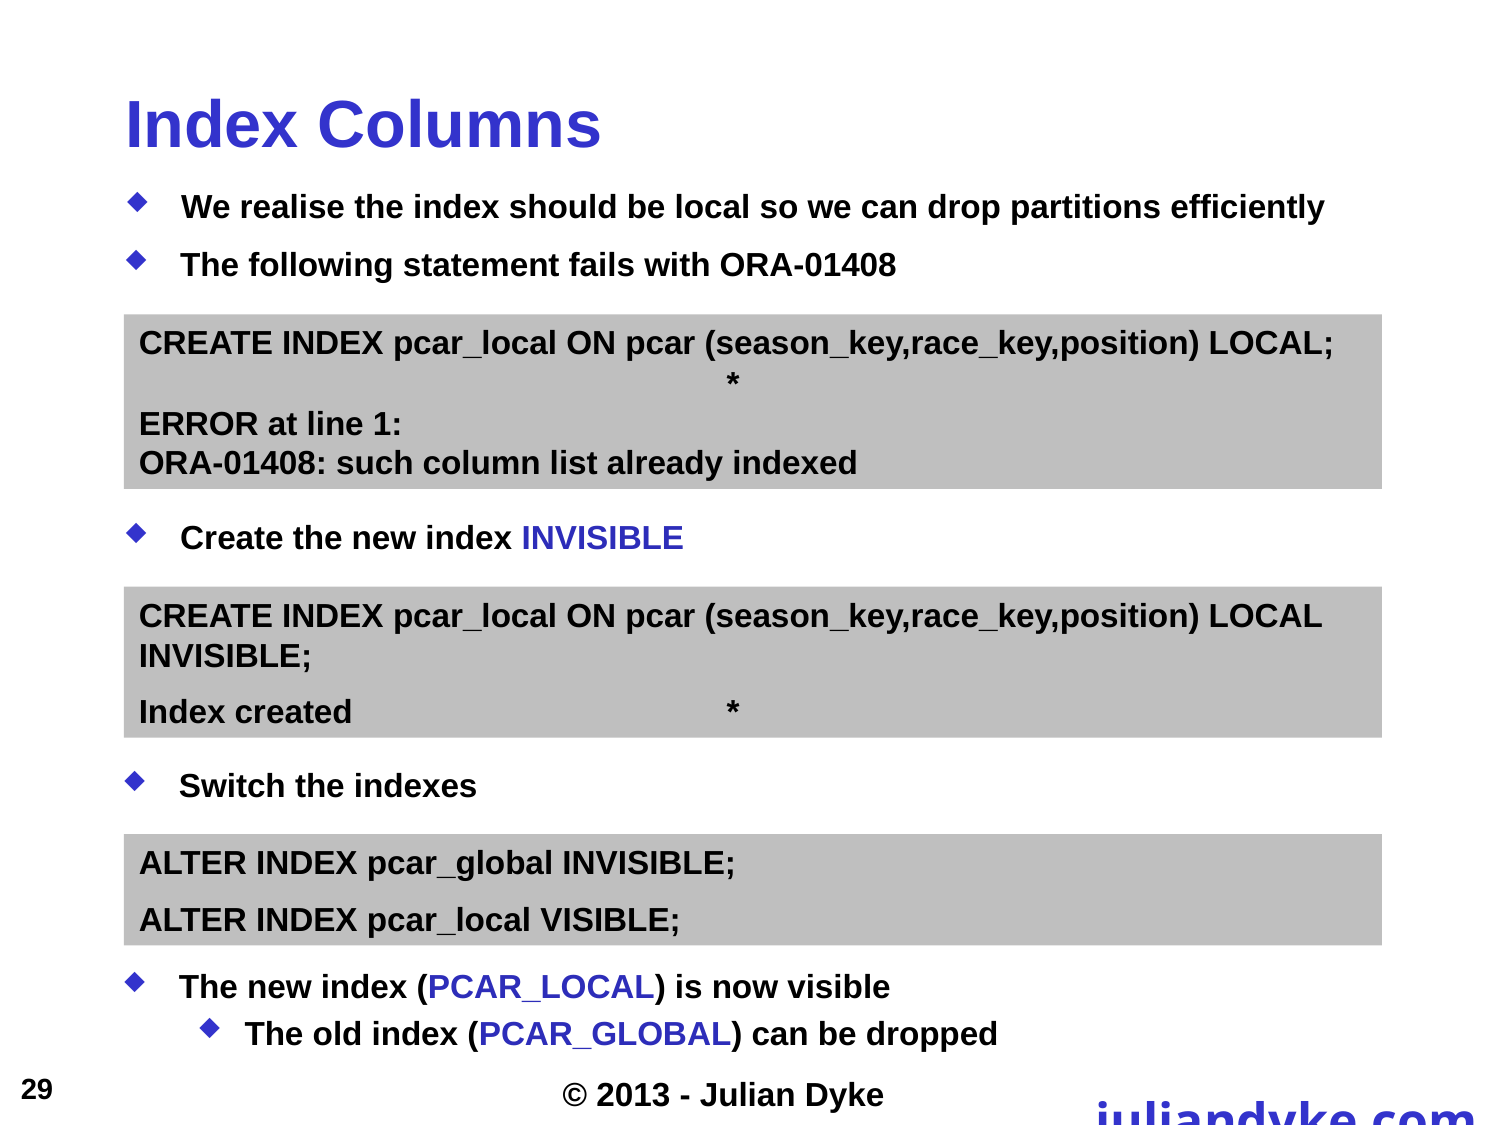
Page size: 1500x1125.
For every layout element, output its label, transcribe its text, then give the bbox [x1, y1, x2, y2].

title Index Columns [125, 12, 1438, 161]
text_box CREATE INDEX pcar_local ON pcar (season_key,race_key,position) LOCAL; * ERROR at line 1: ORA-01408: such column list already indexed [123, 314, 1382, 489]
text_box CREATE INDEX pcar_local ON pcar (season_key,race_key,position) LOCAL INVISIBLE; Index created * [123, 586, 1382, 738]
list We realise the index should be local so we can drop partitions efficiently [125, 185, 1438, 256]
text_box Switch the indexes [122, 764, 1436, 835]
text_box The new index (PCAR_LOCAL) is now visible The old index (PCAR_GLOBAL) can be dropped [122, 965, 1436, 1071]
text_box ALTER INDEX pcar_global INVISIBLE; ALTER INDEX pcar_local VISIBLE; [123, 835, 1382, 946]
text_box The following statement fails with ORA-01408 [123, 243, 1437, 314]
text_box Create the new index INVISIBLE [123, 516, 1437, 587]
